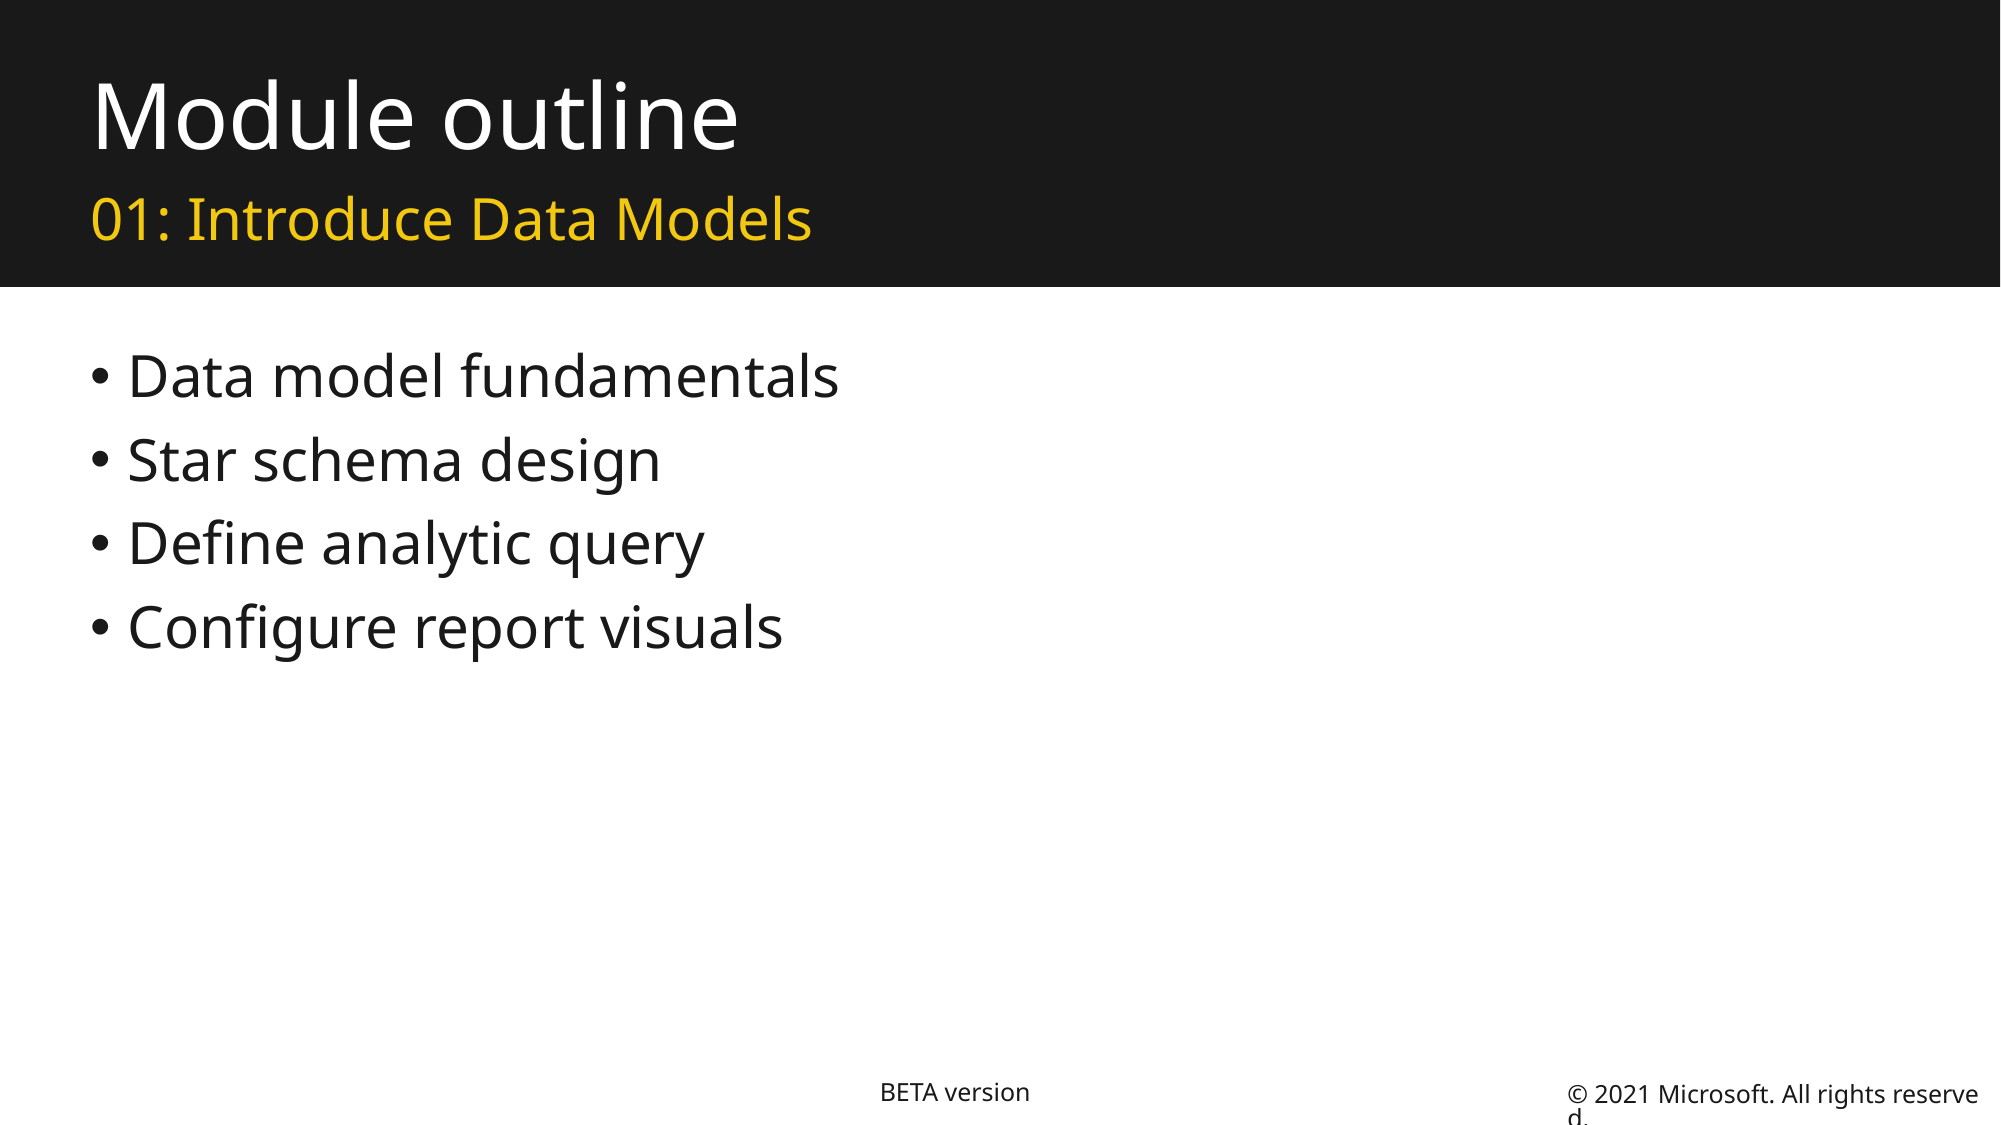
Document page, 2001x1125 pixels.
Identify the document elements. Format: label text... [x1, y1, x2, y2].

list 01: Introduce Data Models [75, 177, 1919, 266]
title Module outline [75, 63, 1919, 177]
text_box BETA version [731, 1061, 1180, 1122]
list Data model fundamentals Star schema design Define analytic query Configure report visuals [75, 339, 1919, 1125]
footer © 2021 Microsoft. All rights reserved. [1552, 1065, 2000, 1125]
